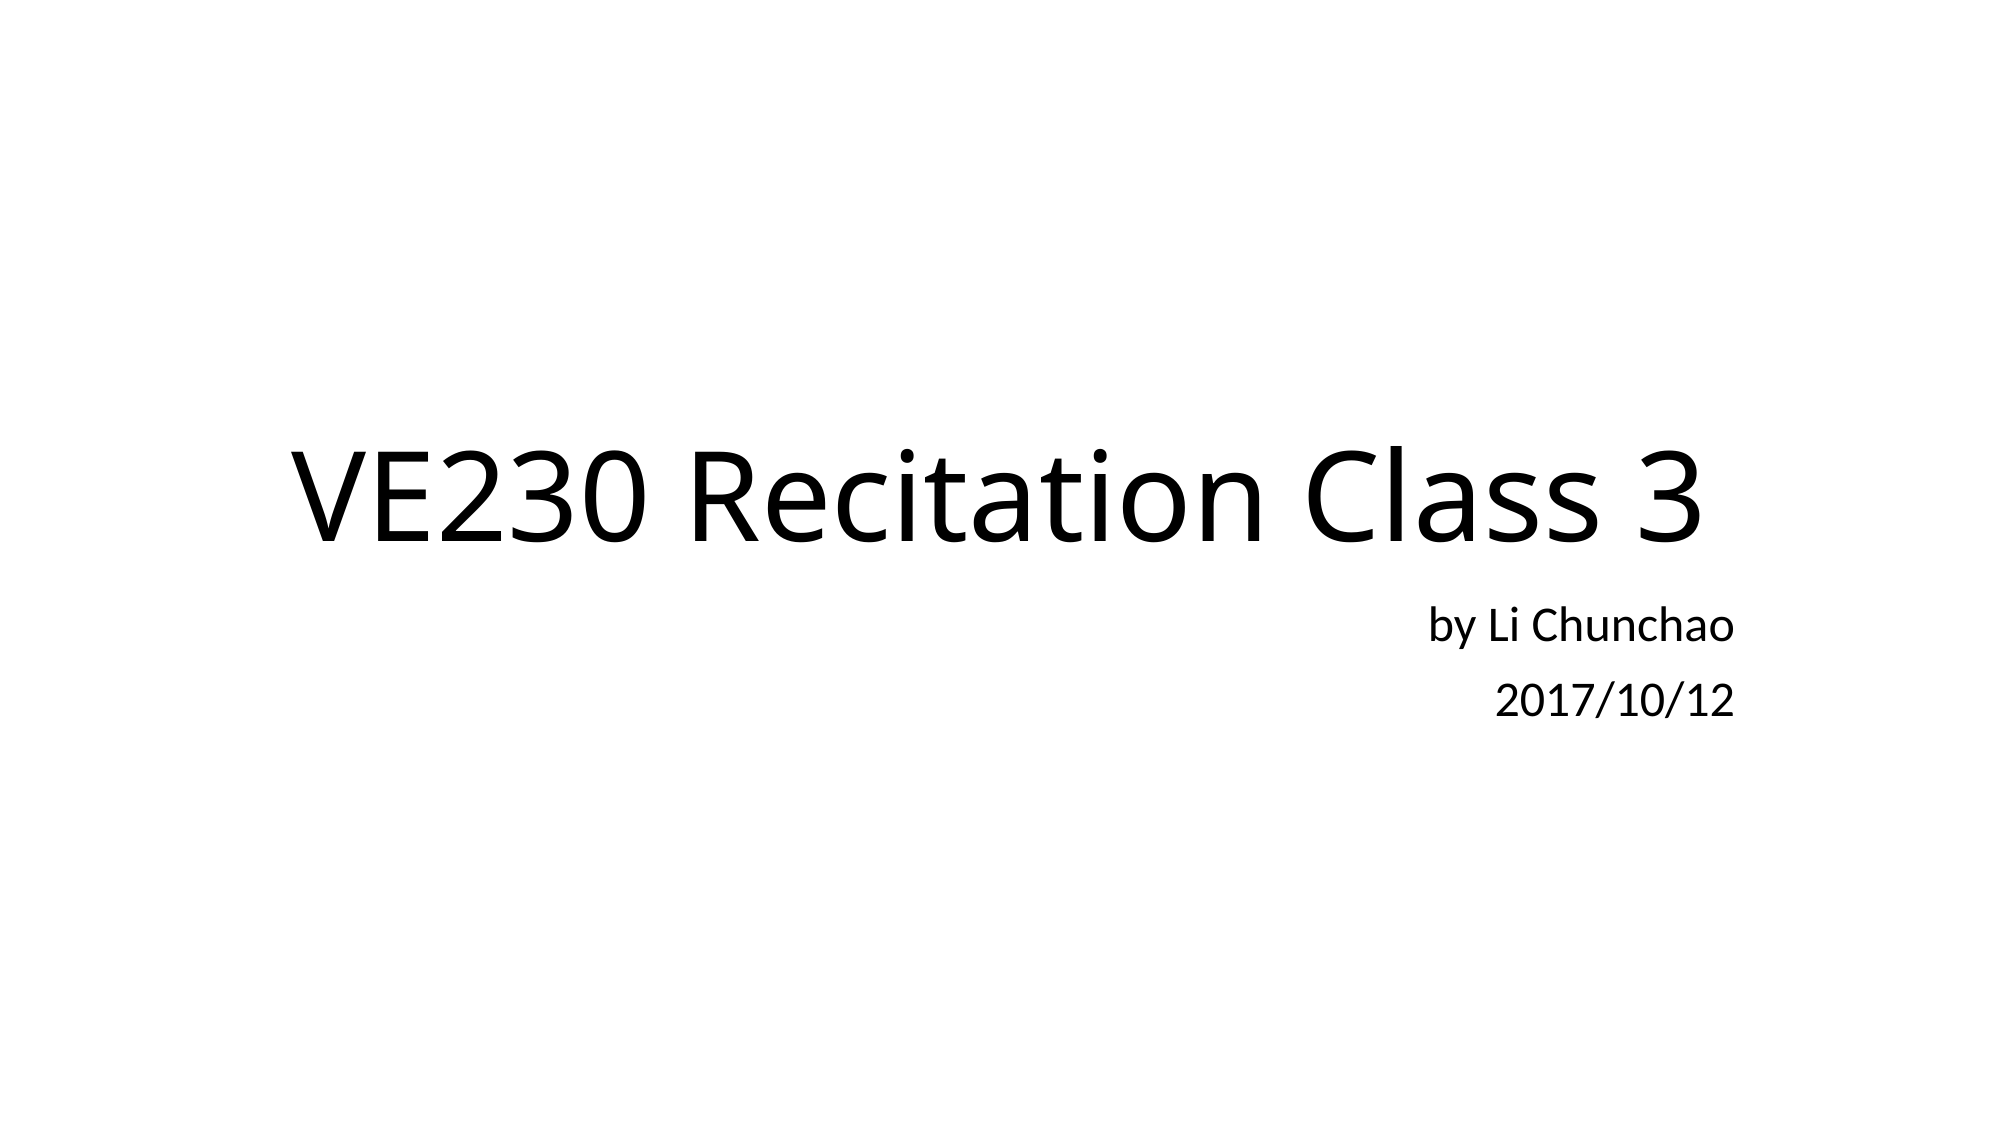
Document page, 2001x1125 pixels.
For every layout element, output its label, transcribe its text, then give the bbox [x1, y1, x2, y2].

title VE230 Recitation Class 3 [249, 184, 1750, 576]
subtitle by Li Chunchao 2017/10/12 [249, 590, 1750, 863]
